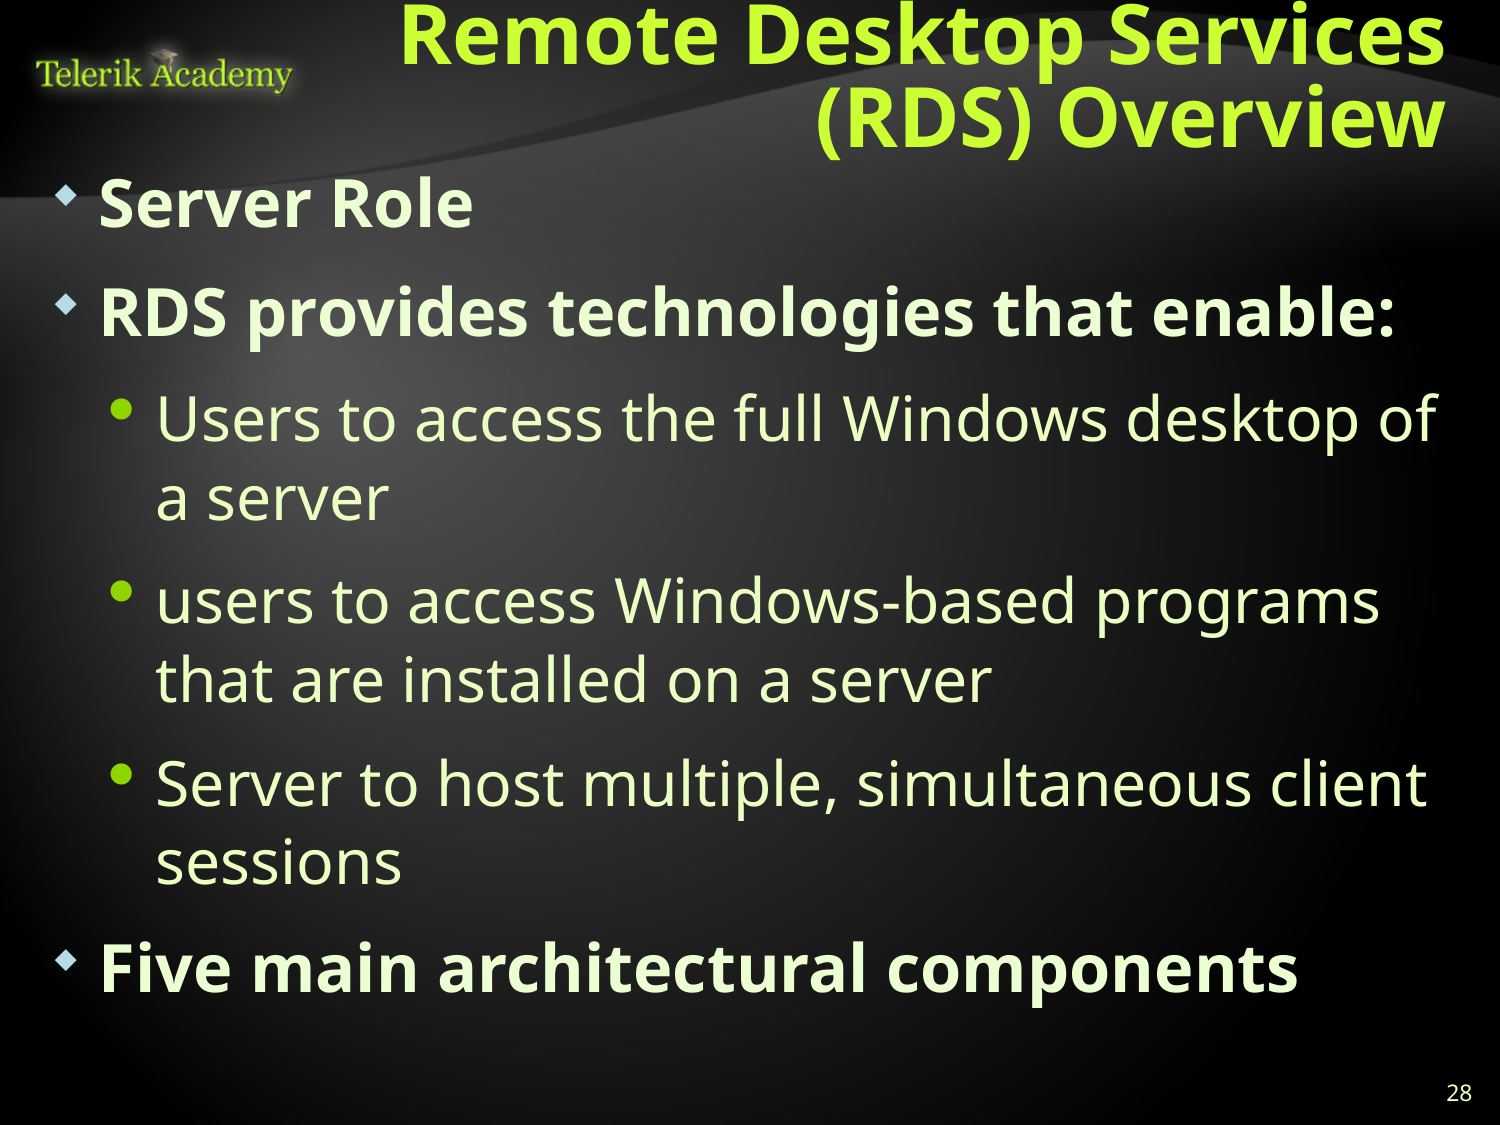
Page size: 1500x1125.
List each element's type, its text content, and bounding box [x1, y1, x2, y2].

list Server Role RDS provides technologies that enable: Users to access the full Windows desktop of a server users to access Windows-based programs that are installed on a server Server to host multiple, simultaneous client sessions Five main architectural components [37, 149, 1463, 1100]
picture [0, 0, 1500, 1125]
slide_number 28 [1412, 1074, 1488, 1113]
title Remote Desktop Services (RDS) Overview [300, 12, 1463, 149]
